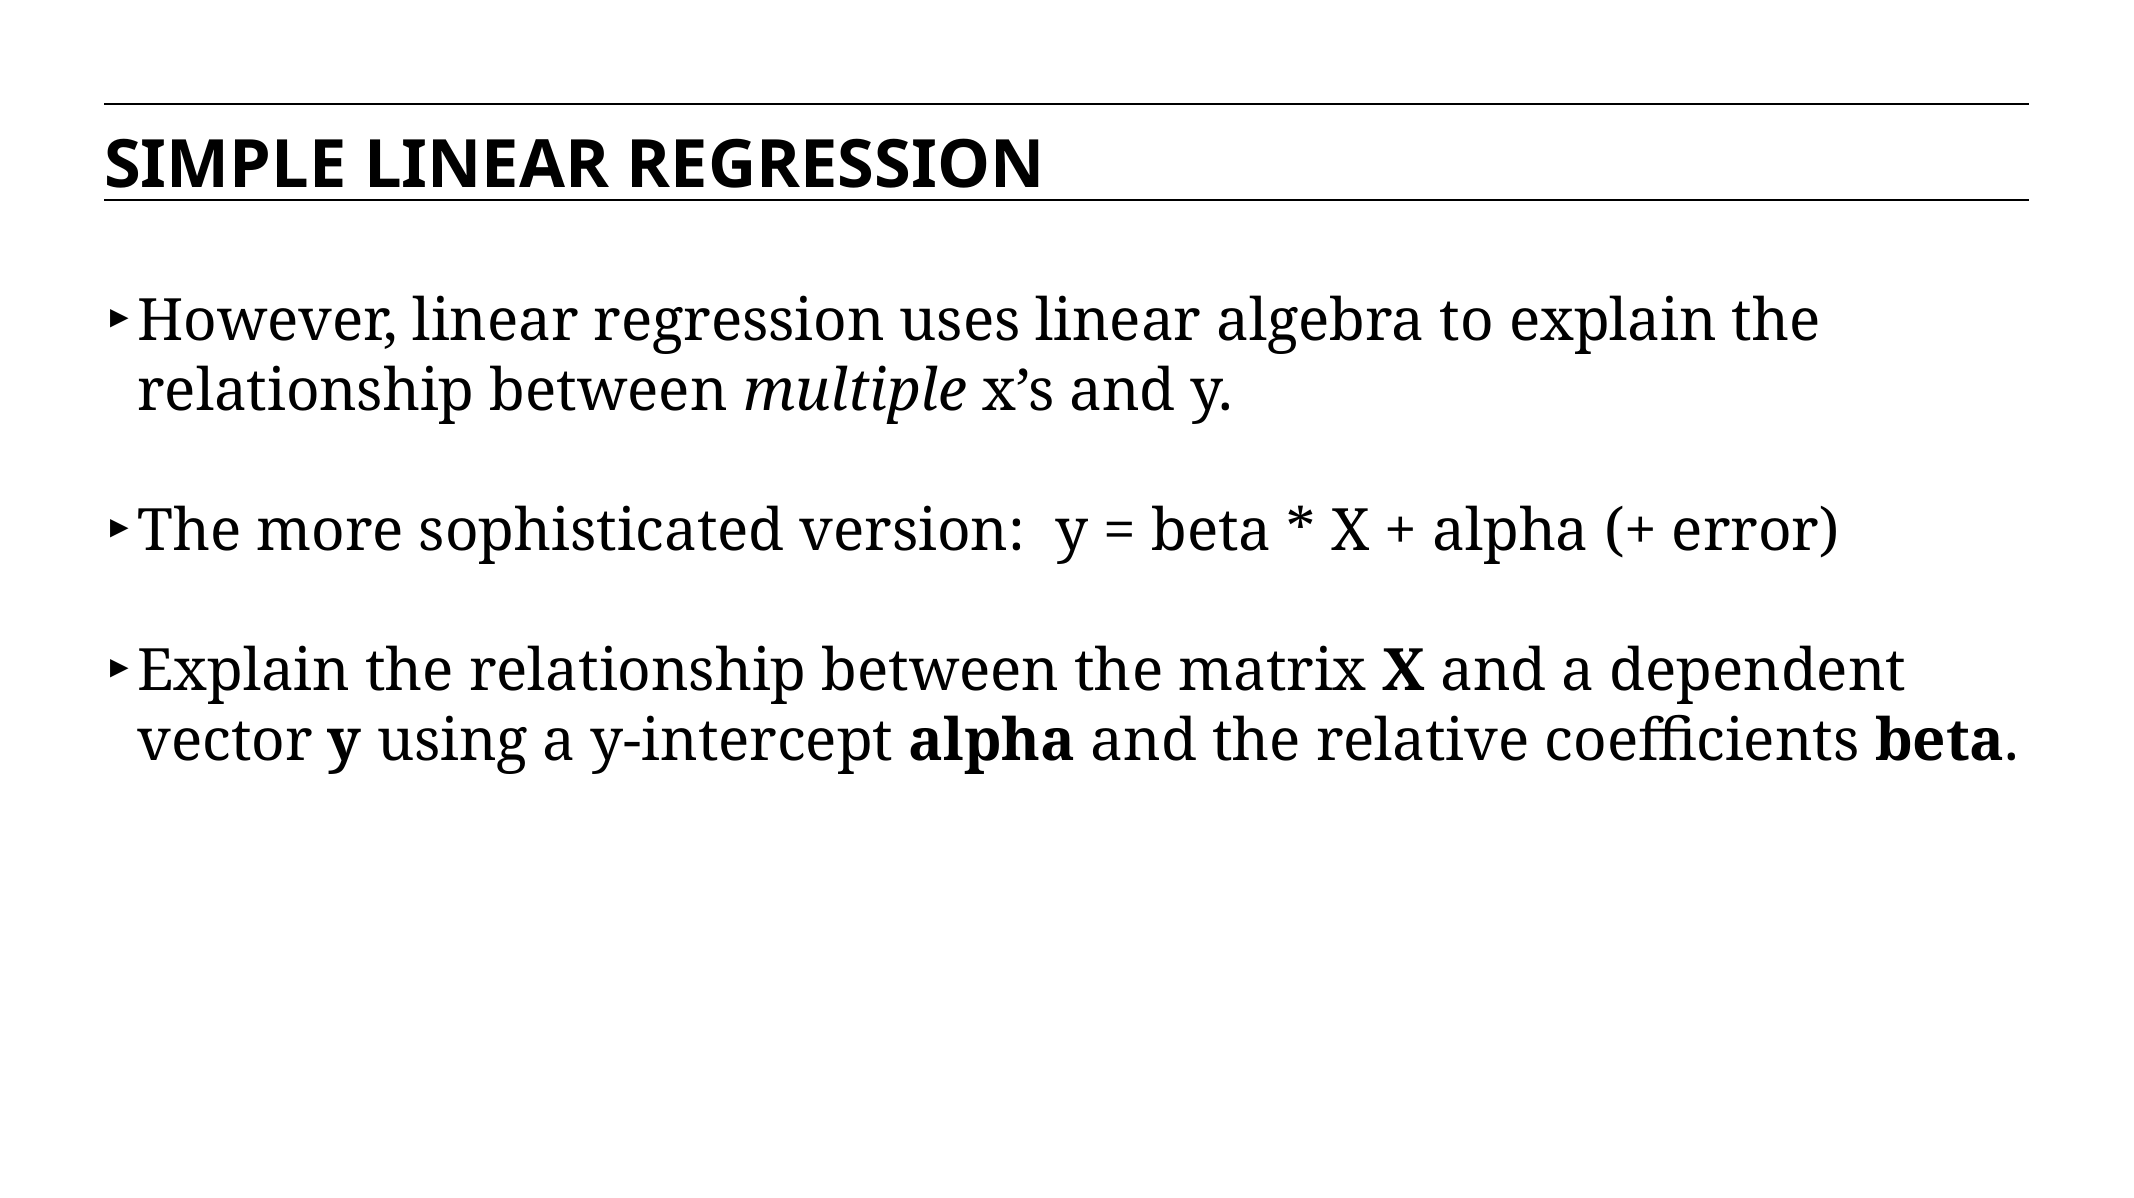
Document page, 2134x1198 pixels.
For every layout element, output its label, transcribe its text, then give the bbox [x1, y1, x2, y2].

list However, linear regression uses linear algebra to explain the relationship between multiple x’s and y. The more sophisticated version: y = beta * X + alpha (+ error) Explain the relationship between the matrix X and a dependent vector y using a y-intercept alpha and the relative coefficients beta. [104, 212, 2030, 837]
text_box SIMPLE LINEAR REGRESSION [104, 120, 1371, 192]
